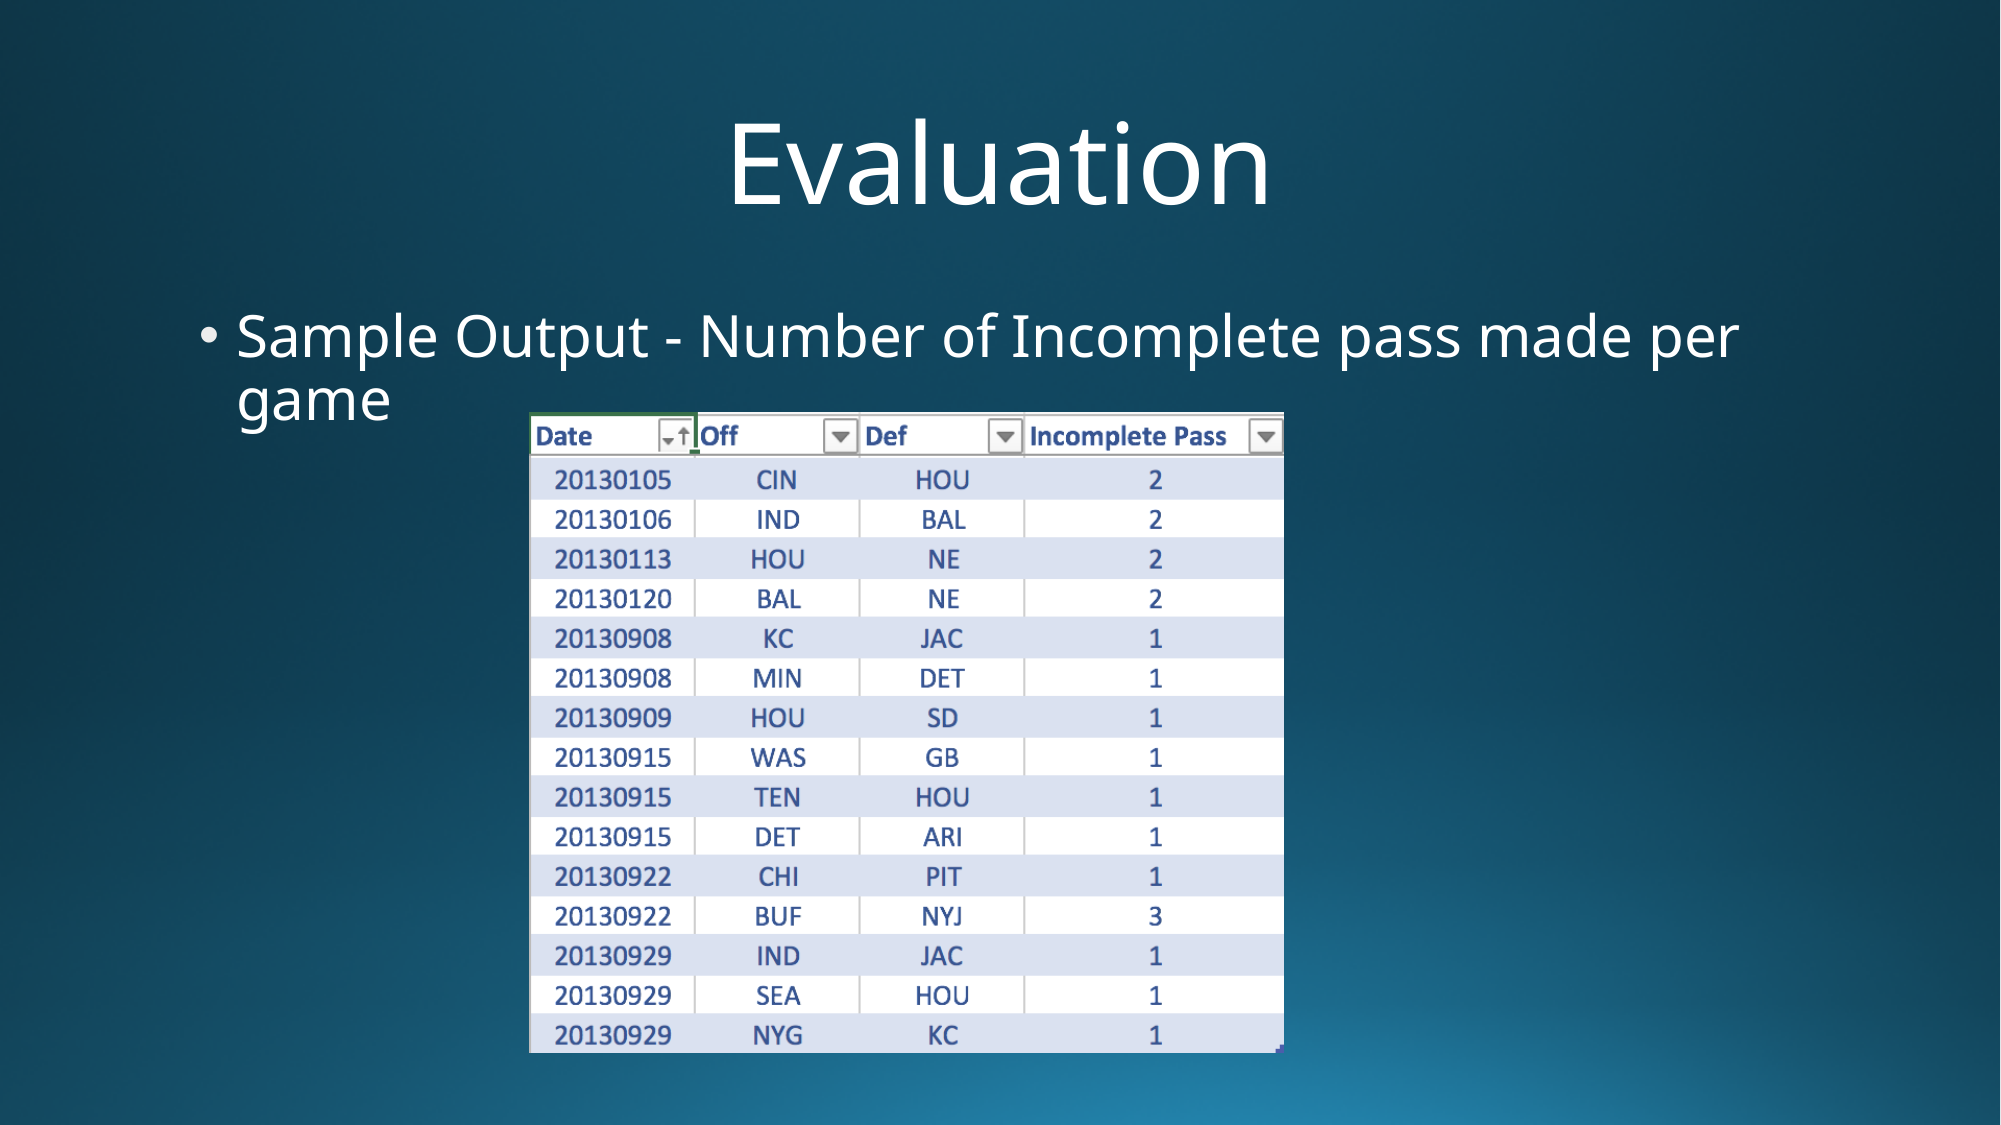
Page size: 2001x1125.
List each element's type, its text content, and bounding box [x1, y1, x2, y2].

picture [0, 0, 2001, 1125]
list Sample Output - Number of Incomplete pass made per game [183, 299, 1863, 1014]
title Evaluation [137, 59, 1863, 278]
